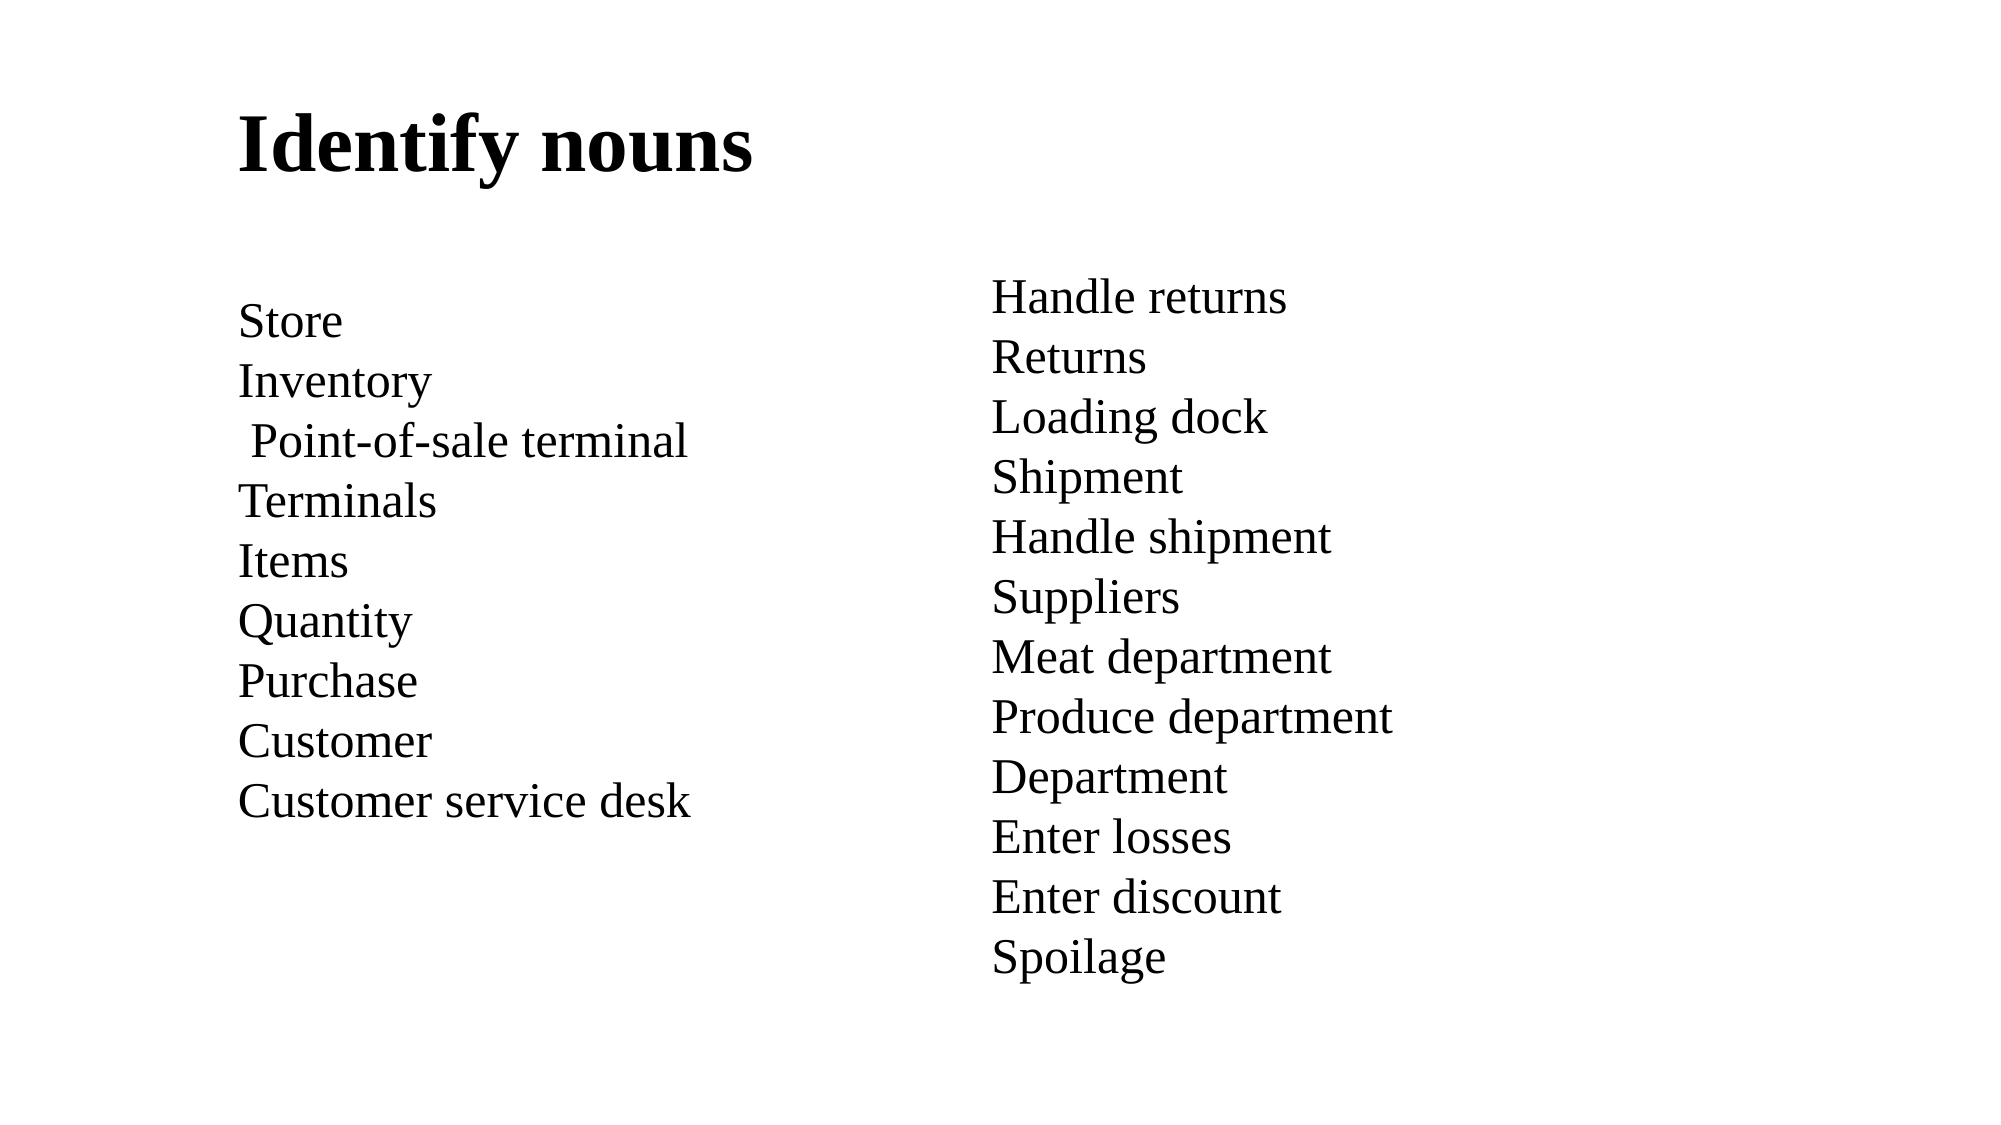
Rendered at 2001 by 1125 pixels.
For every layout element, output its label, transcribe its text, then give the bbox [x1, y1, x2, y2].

text_box Identify nouns Store Inventory Point-of-sale terminal Terminals Items Quantity Purchase Customer Customer service desk [223, 80, 1224, 836]
text_box Handle returns Returns Loading dock Shipment Handle shipment Suppliers Meat department Produce department Department Enter losses Enter discount Spoilage [976, 255, 1977, 991]
